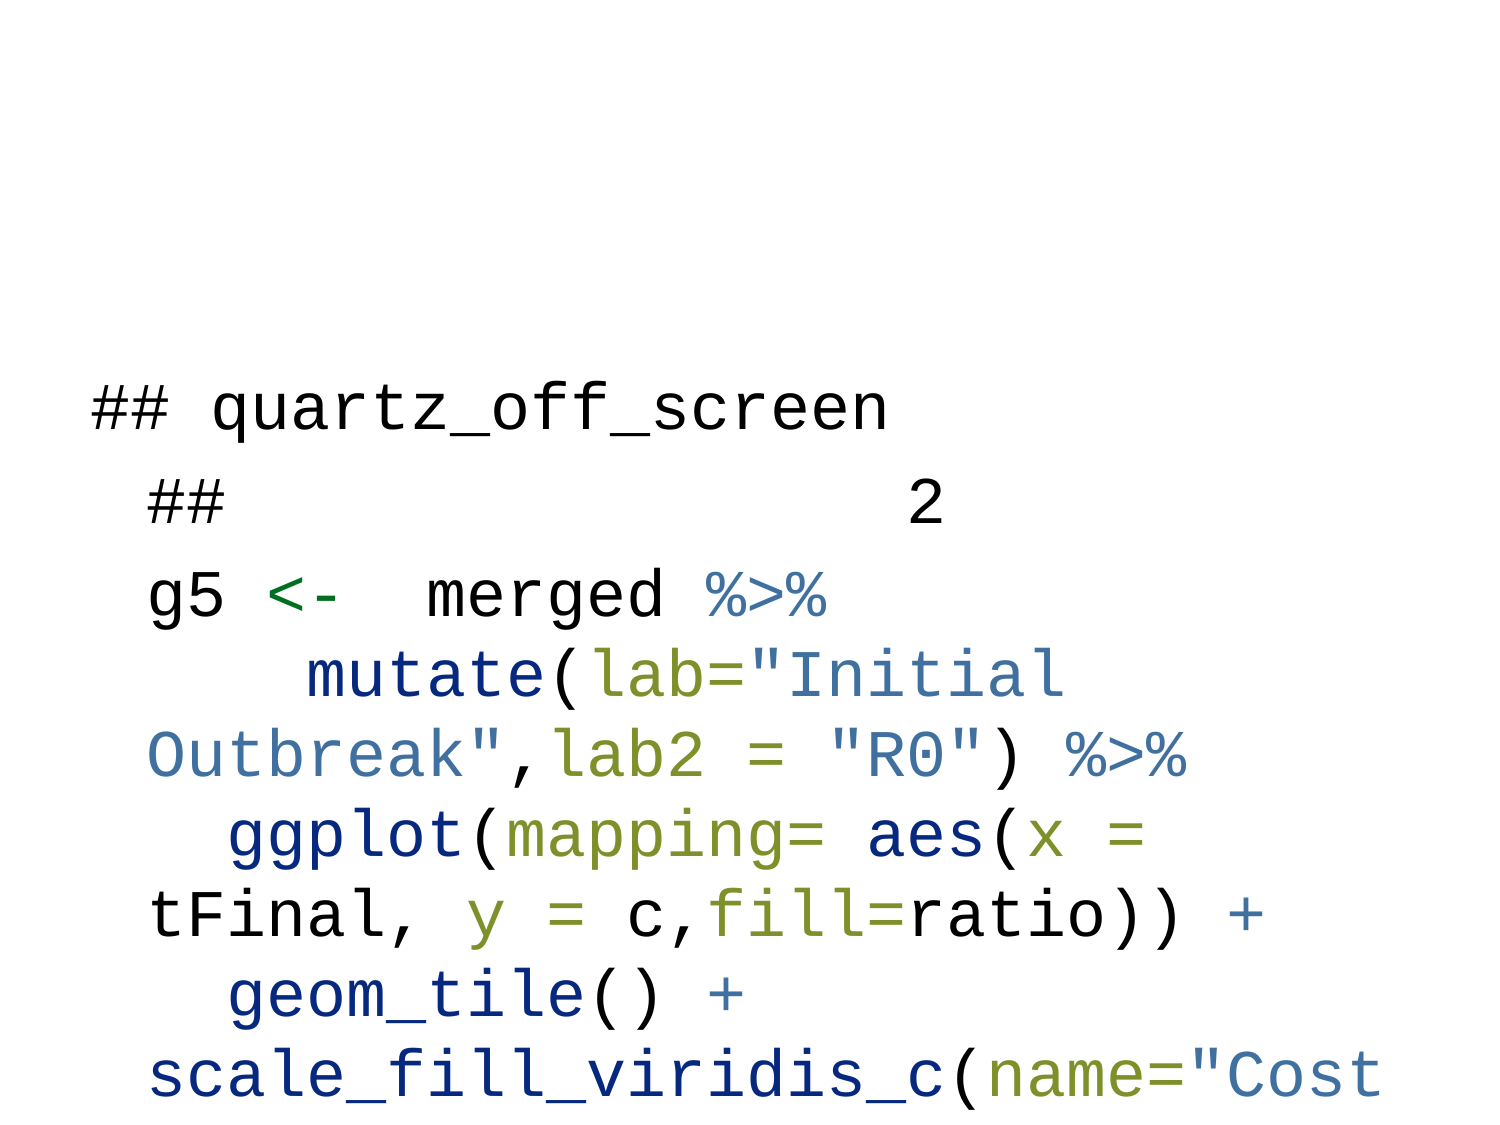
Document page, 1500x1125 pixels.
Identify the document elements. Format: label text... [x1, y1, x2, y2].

list ## quartz_off_screen ## 2 g5 <- merged %>% mutate(lab="Initial Outbreak",lab2 = "R0") %>% ggplot(mapping= aes(x = tFinal, y = c,fill=ratio)) + geom_tile() + scale_fill_viridis_c(name="Cost\nRatio",option="A")+xlab(TeX(r'($T_{final}$)'))+theme(legend.position = "bottom")+facet_grid(.~as.factor(R0))+ylab(TeX(r'($c$)'))+facet_nested(.~lab2+as.factor(R0))+theme(legend.position = "bottom") g5 [75, 262, 1425, 1005]
